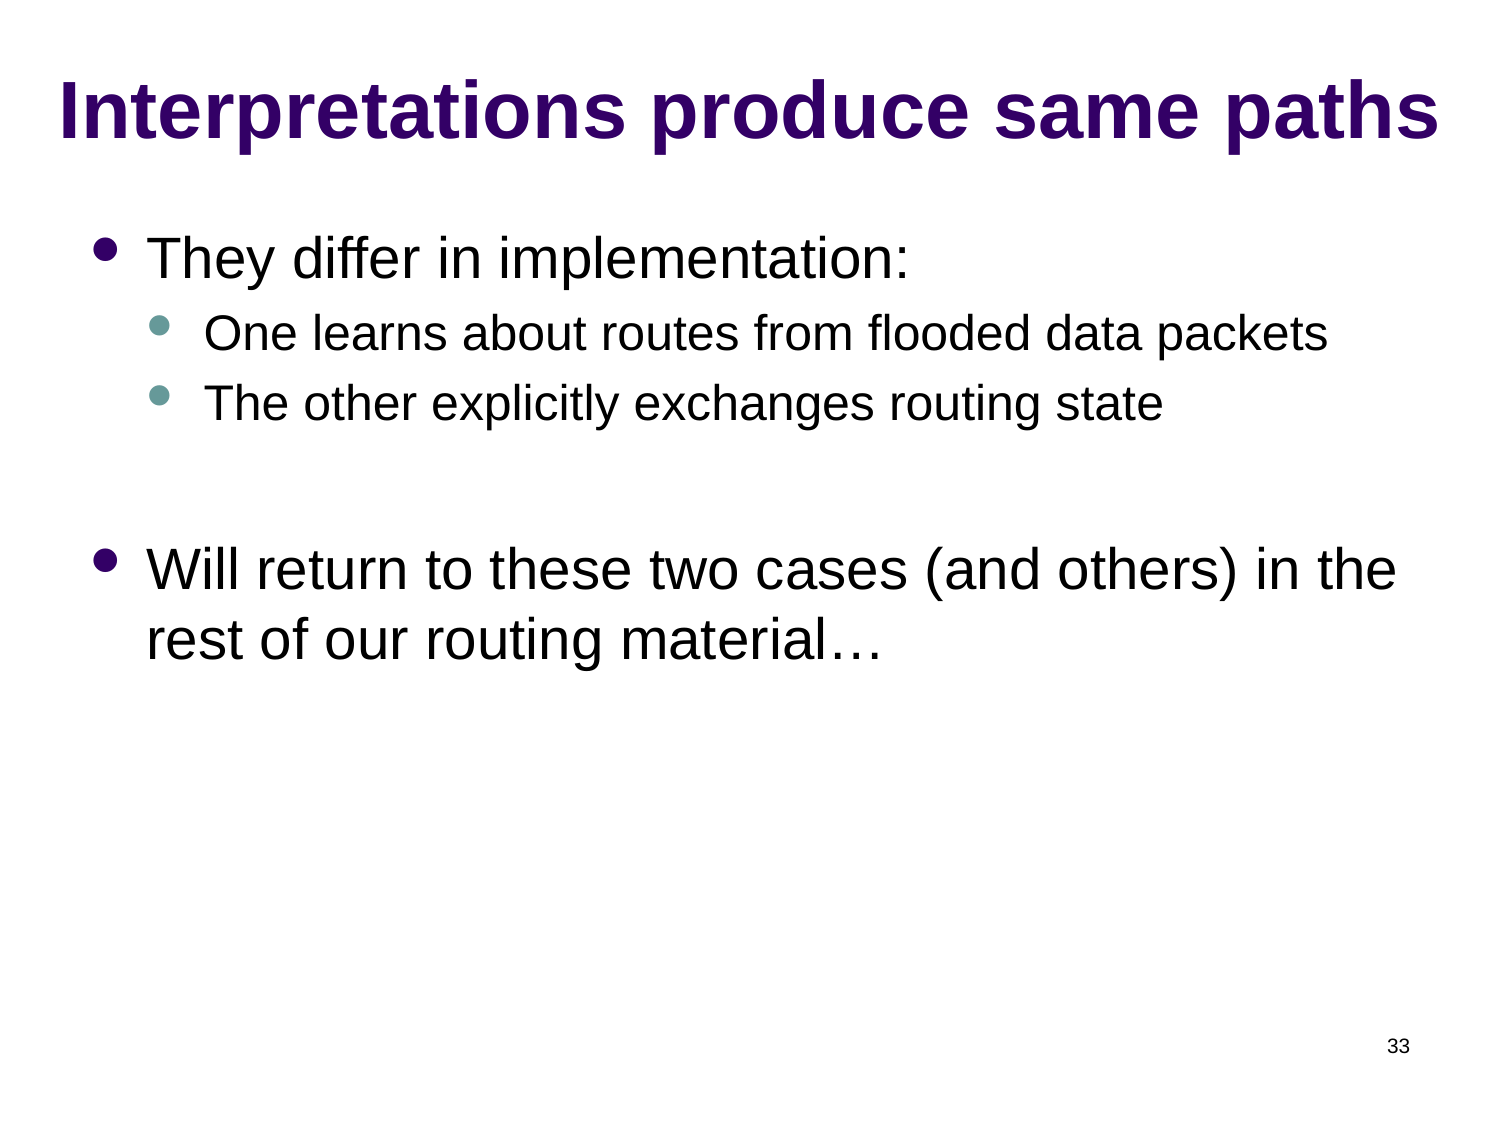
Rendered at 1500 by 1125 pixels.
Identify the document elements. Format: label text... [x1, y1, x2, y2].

slide_number 33 [1074, 1024, 1426, 1101]
title Interpretations produce same paths [0, 20, 1500, 163]
list They differ in implementation: One learns about routes from flooded data packets The other explicitly exchanges routing state Will return to these two cases (and others) in the rest of our routing material… [75, 212, 1475, 1006]
